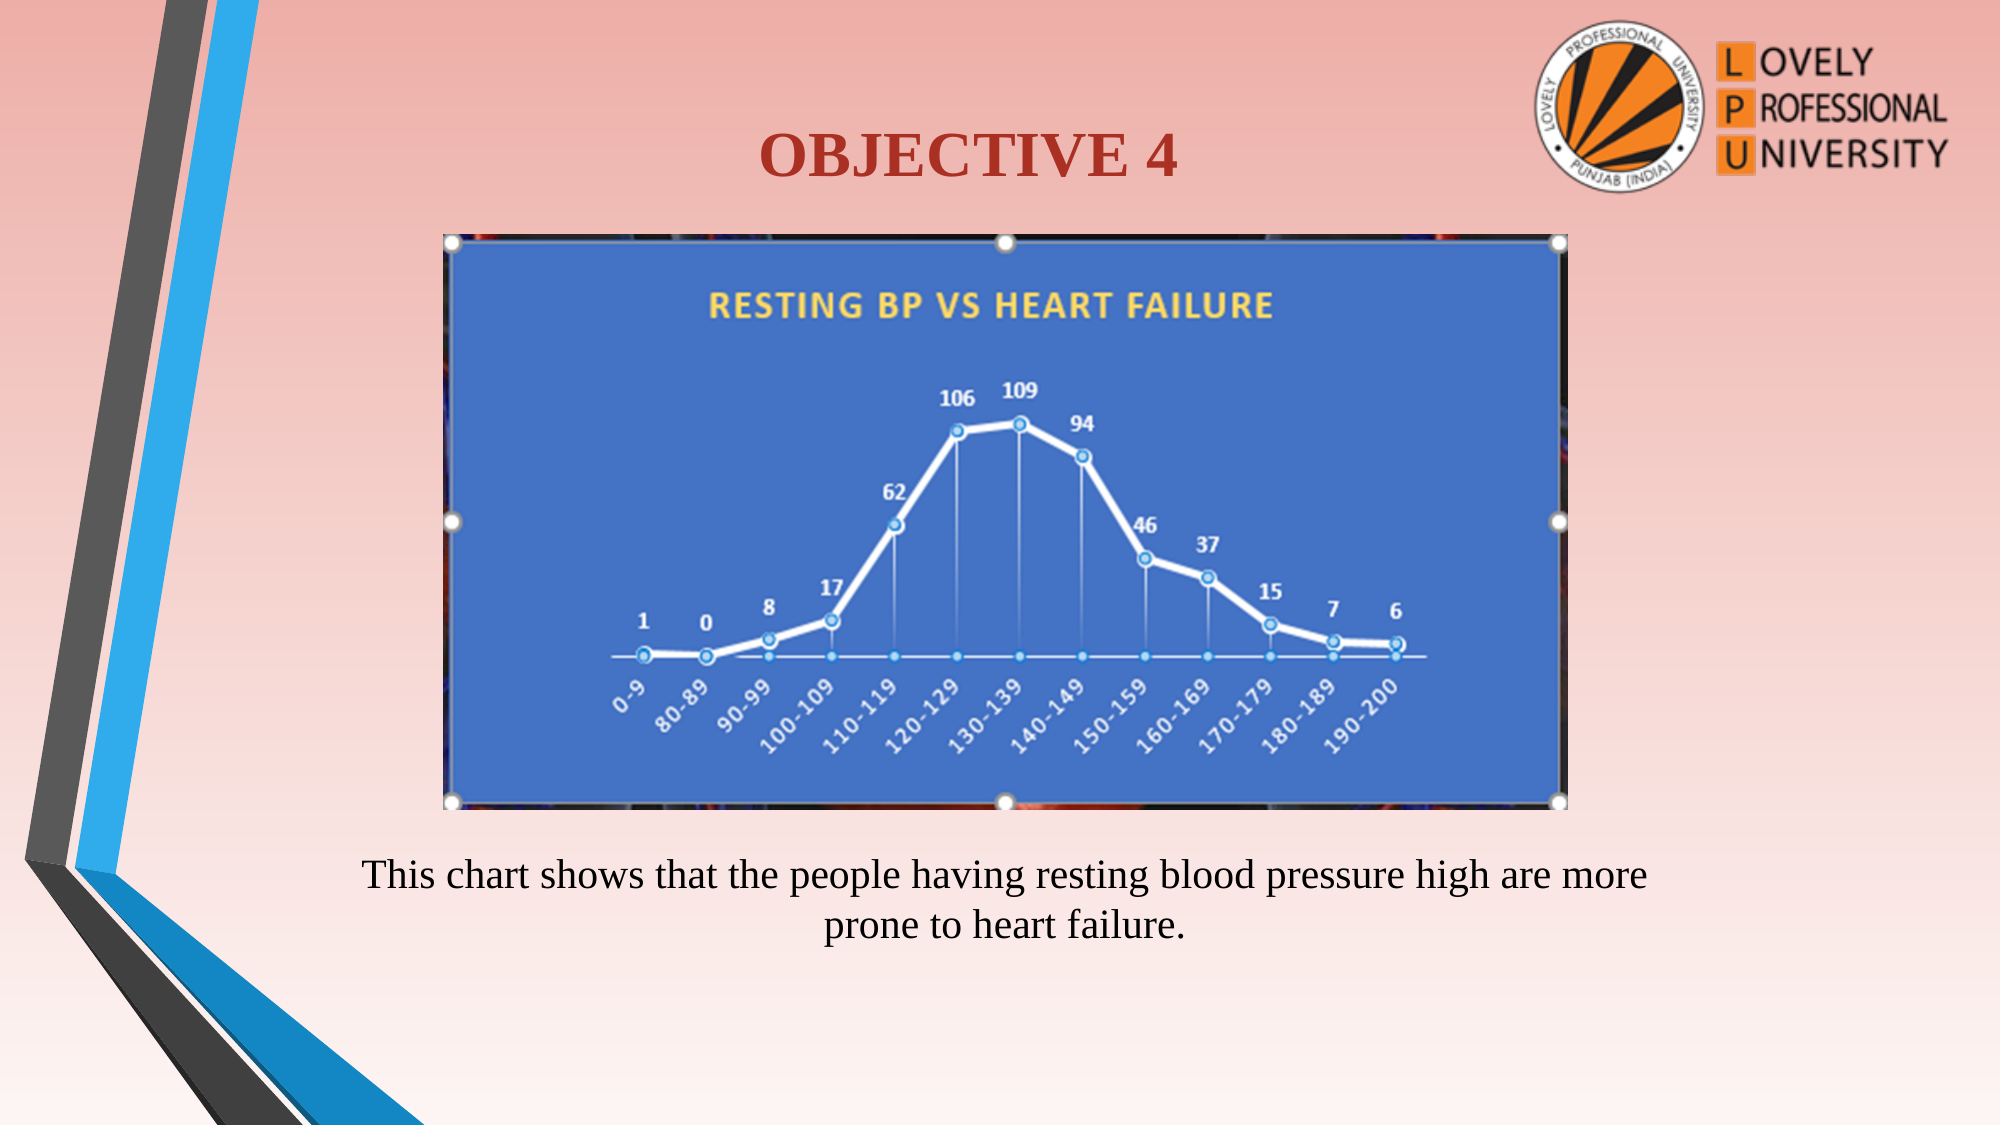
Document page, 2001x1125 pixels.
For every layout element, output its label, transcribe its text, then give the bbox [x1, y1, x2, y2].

list This chart shows that the people having resting blood pressure high are more prone to heart failure. [330, 809, 1680, 1039]
picture [442, 0, 2000, 810]
title OBJECTIVE 4 [147, 104, 1504, 197]
